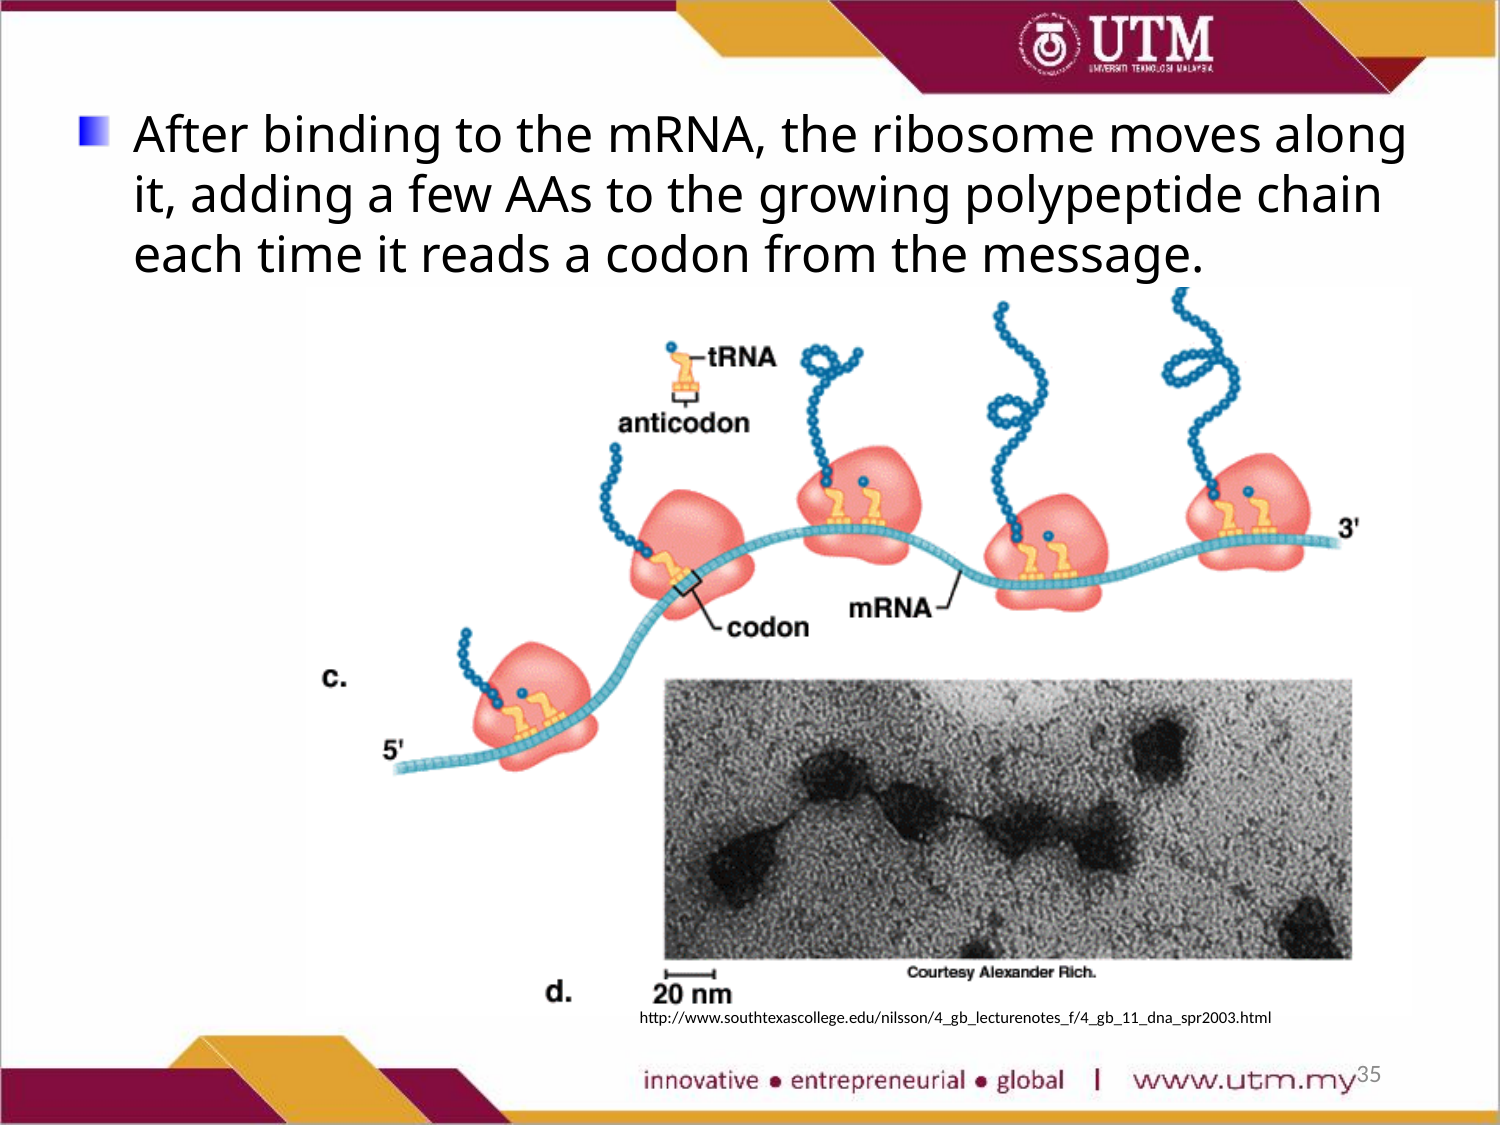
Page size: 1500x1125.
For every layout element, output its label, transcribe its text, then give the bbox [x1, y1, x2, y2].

text_box http://www.southtexascollege.edu/nilsson/4_gb_lecturenotes_f/4_gb_11_dna_spr2003.html [624, 1016, 1375, 1035]
picture [0, 0, 1500, 1125]
text_box After binding to the mRNA, the ribosome moves along it, adding a few AAs to the growing polypeptide chain each time it reads a codon from the message. [62, 24, 1438, 375]
slide_number 35 [1059, 1042, 1397, 1103]
